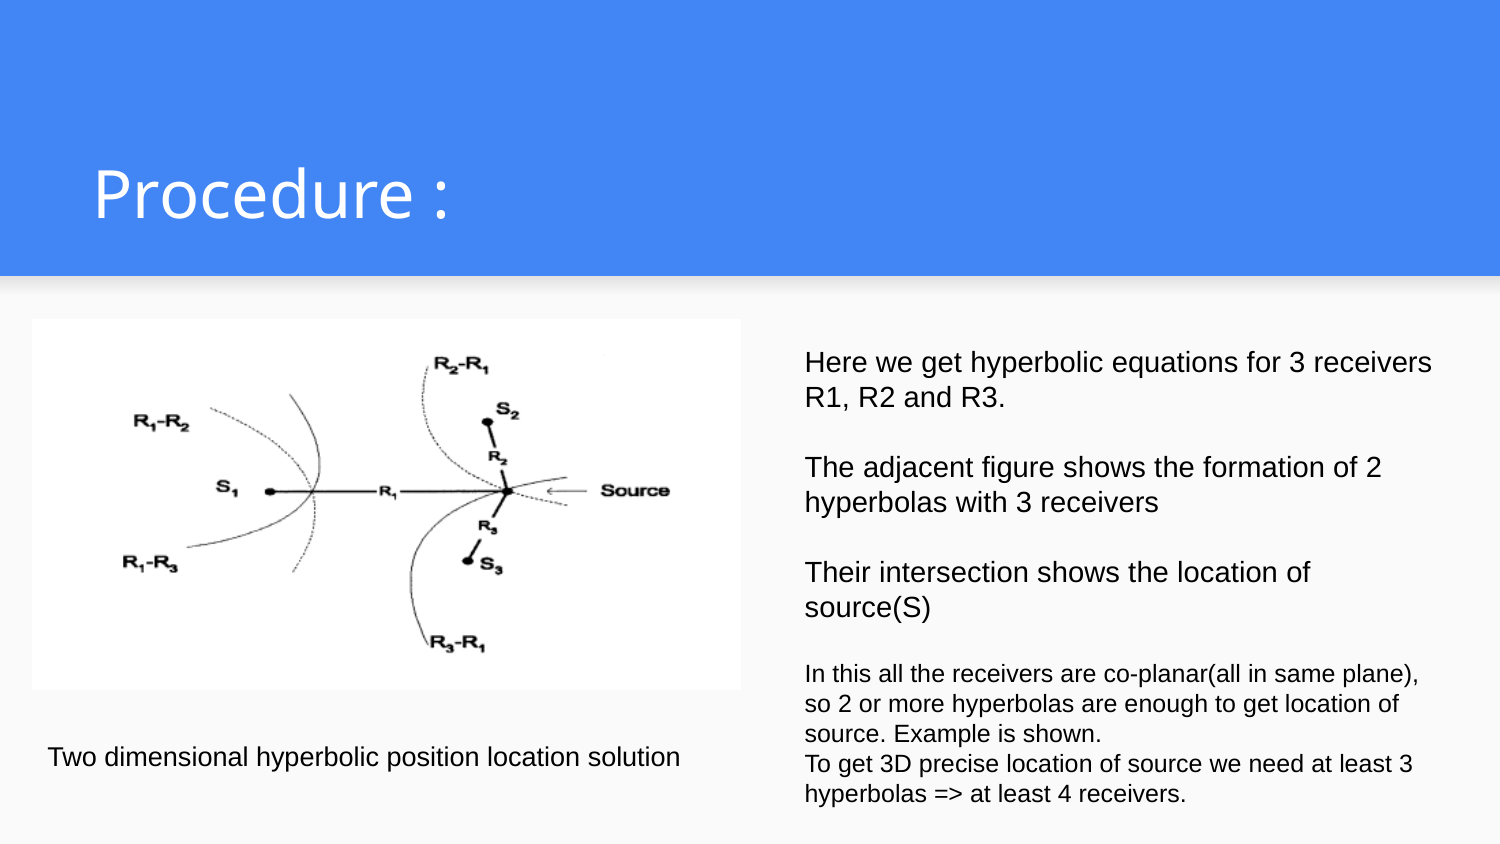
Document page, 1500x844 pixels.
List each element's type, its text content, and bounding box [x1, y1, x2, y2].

text_box Two dimensional hyperbolic position location solution [32, 724, 741, 780]
text_box Here we get hyperbolic equations for 3 receivers R1, R2 and R3. The adjacent figure shows the formation of 2 hyperbolas with 3 receivers Their intersection shows the location of source(S) In this all the receivers are co-planar(all in same plane), so 2 or more hyperbolas are enough to get location of source. Example is shown. To get 3D precise location of source we need at least 3 hyperbolas => at least 4 receivers. [789, 328, 1460, 780]
title Procedure : [77, 121, 1427, 248]
picture [32, 319, 741, 691]
